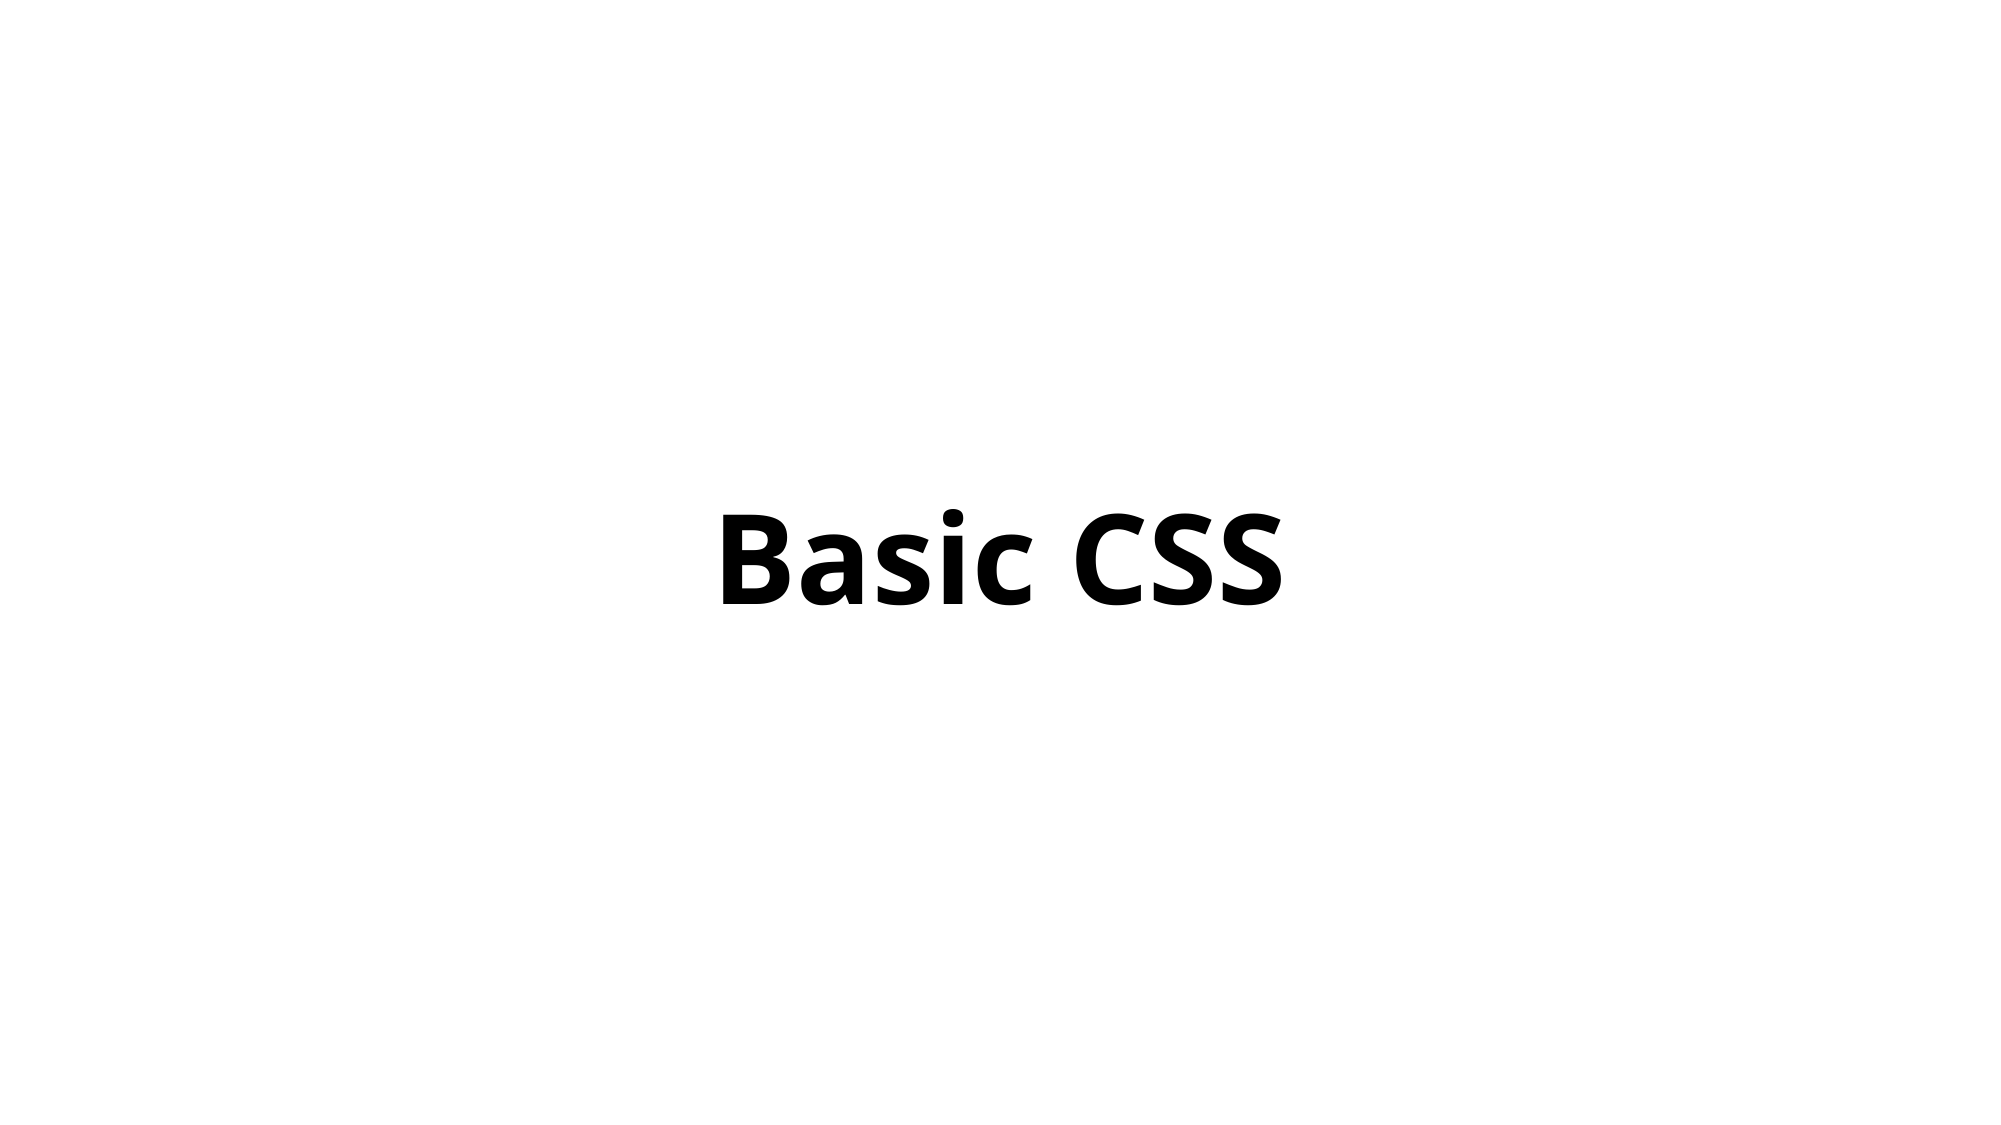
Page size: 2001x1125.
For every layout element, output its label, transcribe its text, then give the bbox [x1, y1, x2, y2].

title Basic CSS [249, 184, 1750, 639]
